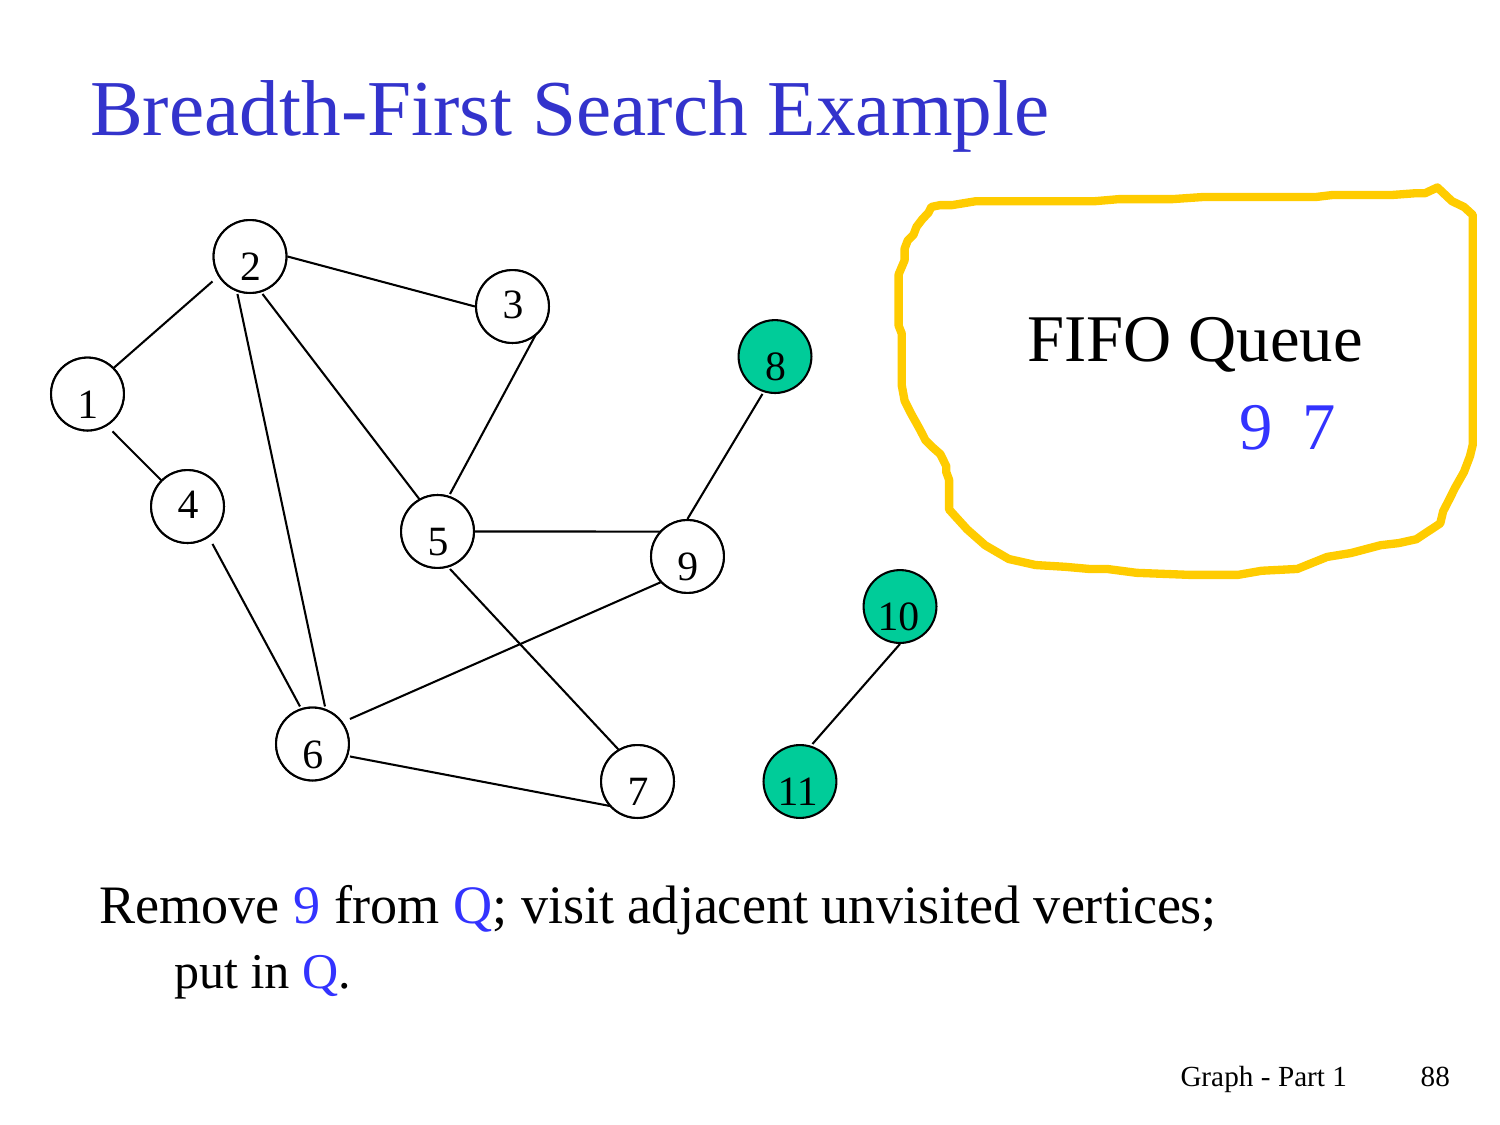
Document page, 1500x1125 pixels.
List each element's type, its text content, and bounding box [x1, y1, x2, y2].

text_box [150, 468, 225, 544]
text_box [600, 744, 675, 822]
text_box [400, 494, 475, 572]
text_box [738, 320, 812, 391]
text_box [650, 519, 725, 597]
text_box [213, 219, 287, 297]
footer Graph - Part 1 [887, 1049, 1362, 1125]
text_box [50, 357, 125, 435]
text_box [898, 187, 1473, 575]
text_box 10 [862, 581, 938, 647]
text_box [873, 570, 927, 581]
list Remove 9 from Q; visit adjacent unvisited vertices; put in Q. [84, 869, 1436, 987]
slide_number 88 [1362, 1049, 1466, 1125]
text_box 7 [1287, 374, 1350, 470]
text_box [275, 707, 350, 785]
text_box 8 [750, 331, 788, 397]
text_box 9 [1224, 374, 1287, 470]
text_box [773, 745, 827, 756]
text_box FIFO Queue [1452, 287, 1475, 496]
text_box 11 [762, 756, 888, 822]
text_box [475, 268, 550, 344]
title Breadth-First Search Example [75, 45, 1425, 161]
